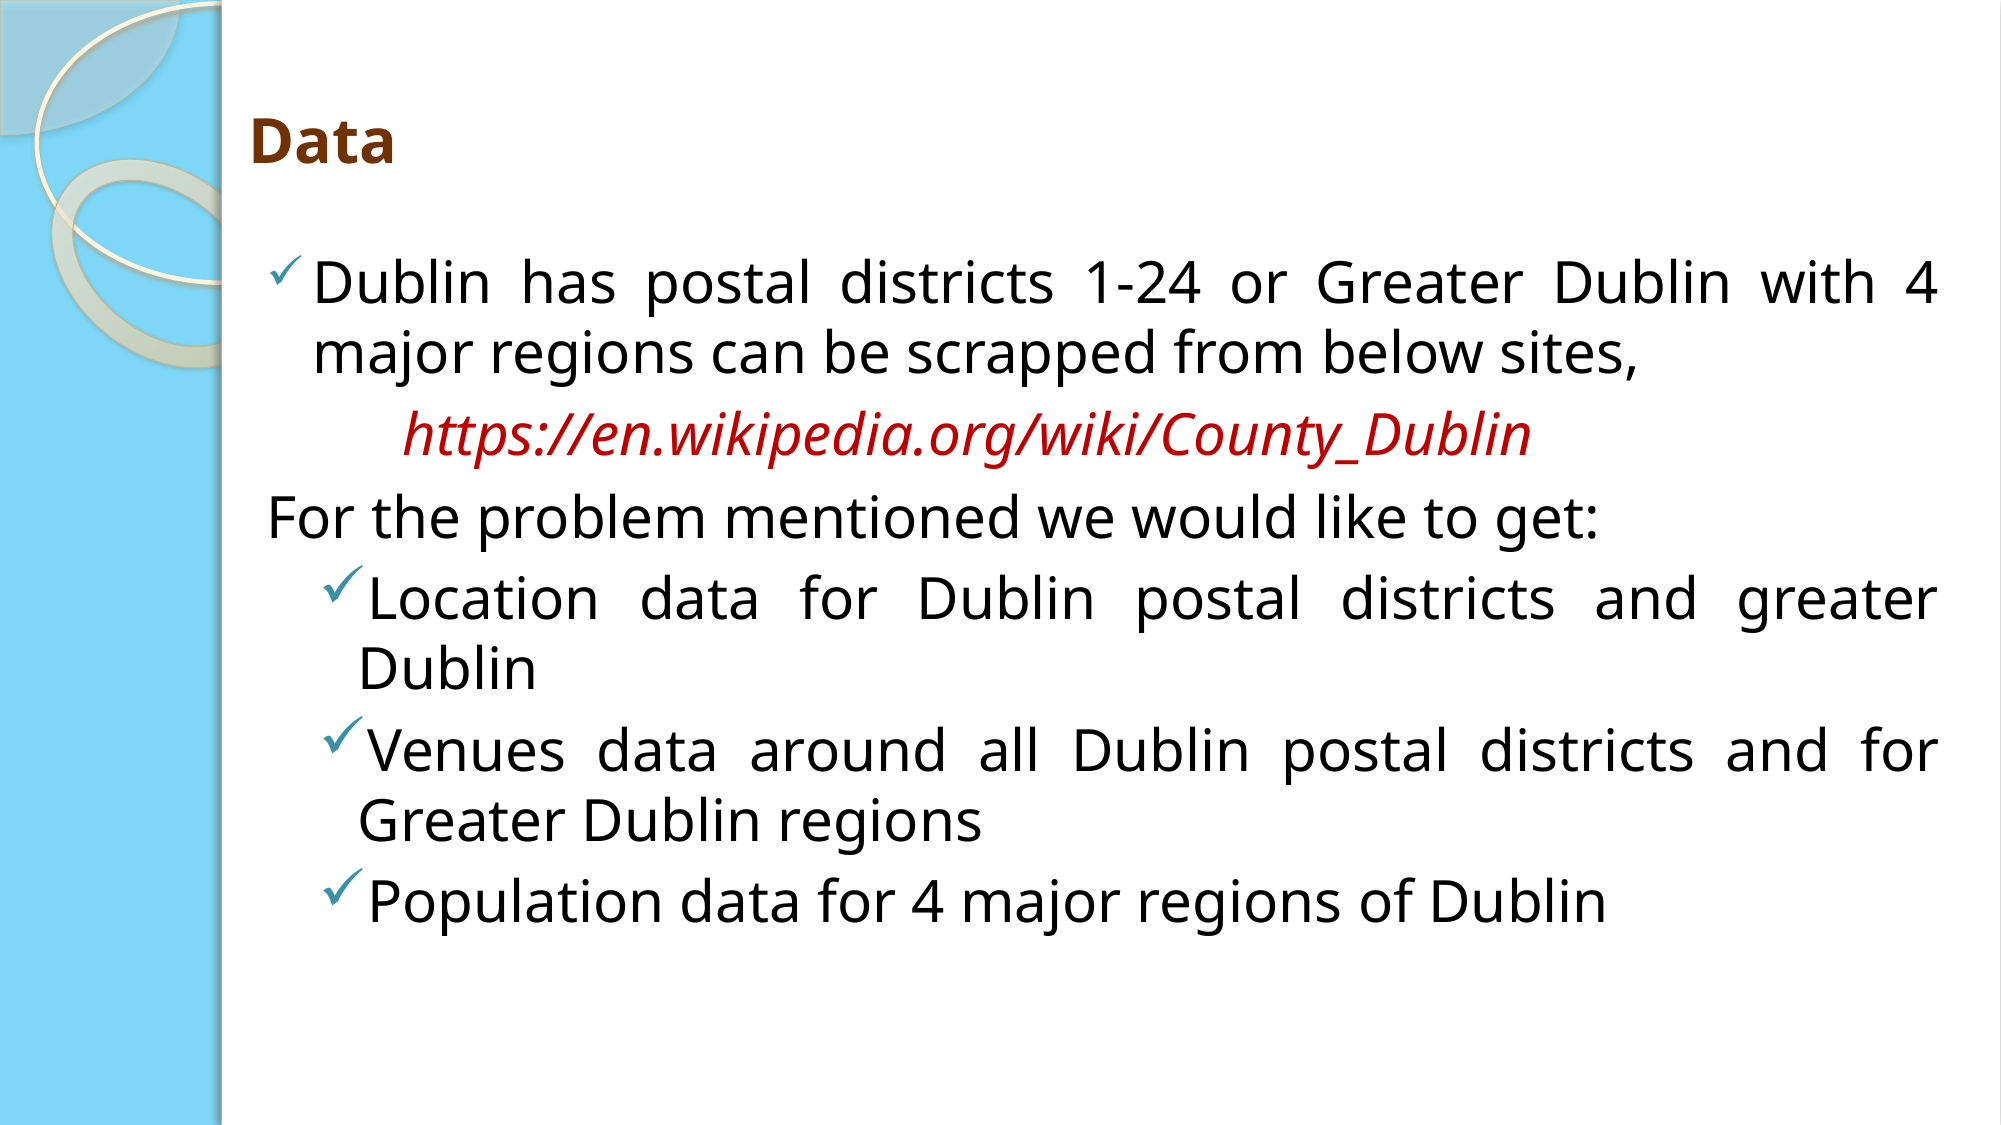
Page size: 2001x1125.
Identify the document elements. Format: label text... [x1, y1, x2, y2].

list Dublin has postal districts 1-24 or Greater Dublin with 4 major regions can be scrapped from below sites, https://en.wikipedia.org/wiki/County_Dublin For the problem mentioned we would like to get: Location data for Dublin postal districts and greater Dublin Venues data around all Dublin postal districts and for Greater Dublin regions Population data for 4 major regions of Dublin [237, 237, 1955, 1025]
title Data [233, 45, 1955, 233]
